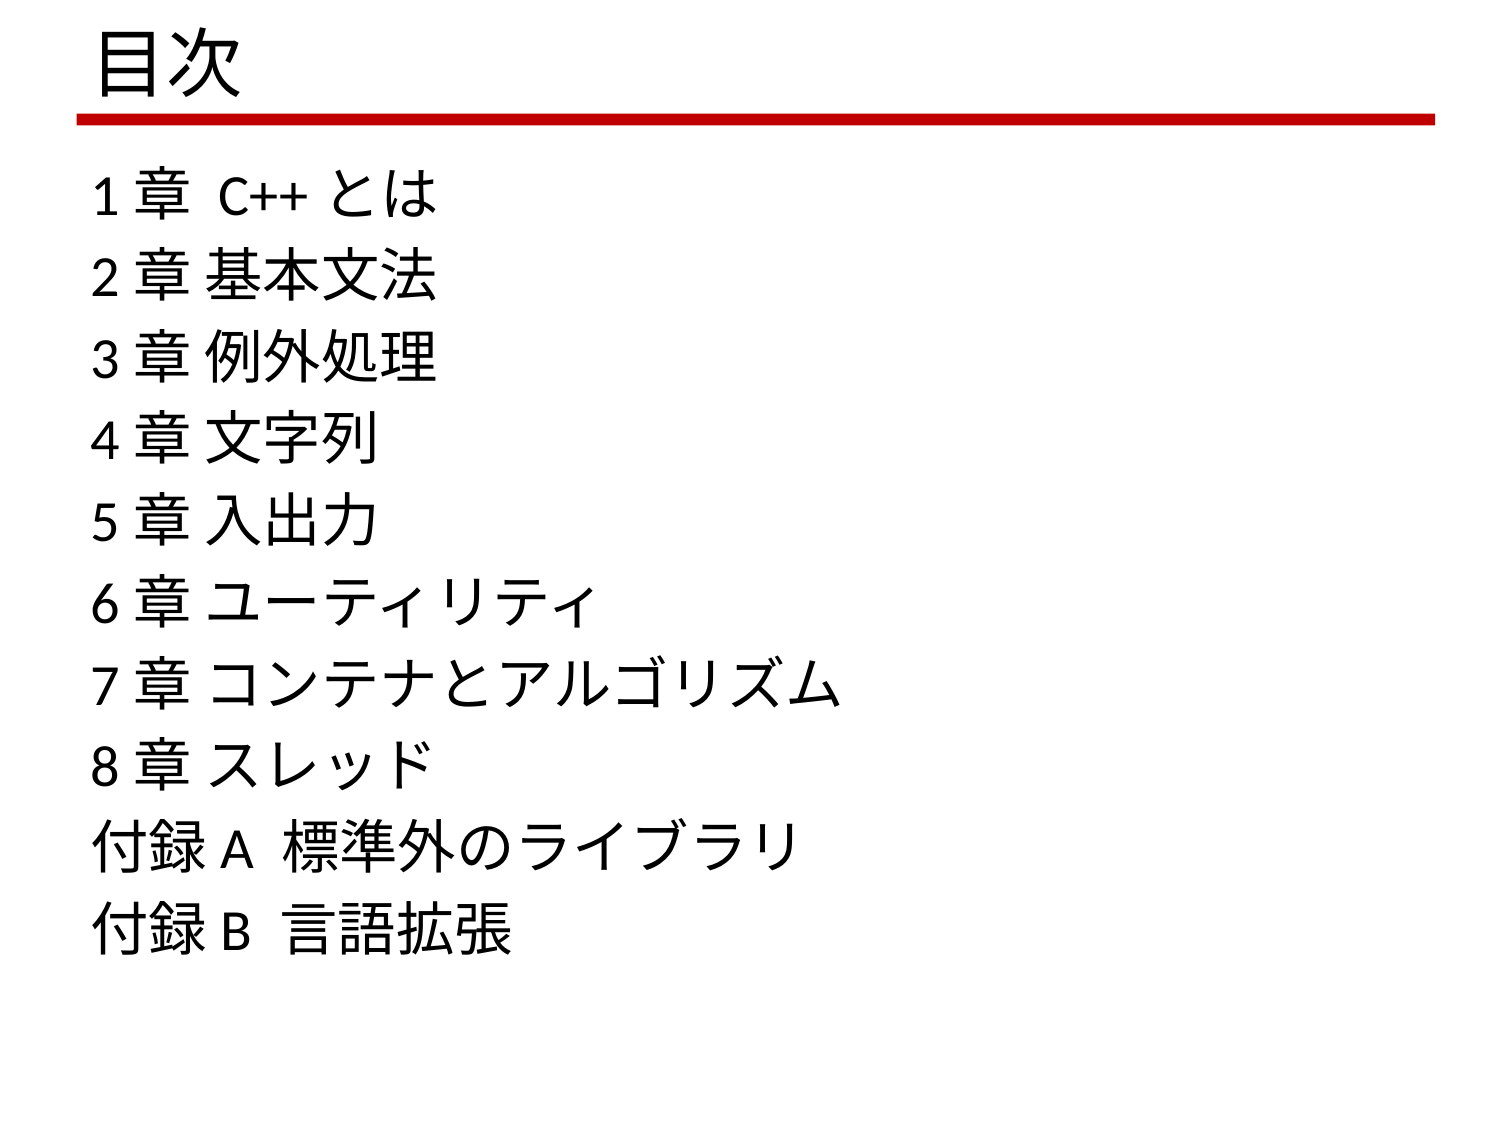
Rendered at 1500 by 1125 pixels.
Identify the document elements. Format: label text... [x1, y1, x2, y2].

title 目次 [75, 7, 1425, 111]
text_box [75, 111, 1437, 127]
list 1章 C++とは 2章 基本文法 3章 例外処理 4章 文字列 5章 入出力 6章 ユーティリティ 7章 コンテナとアルゴリズム 8章 スレッド 付録A 標準外のライブラリ 付録B 言語拡張 [75, 149, 1425, 1012]
